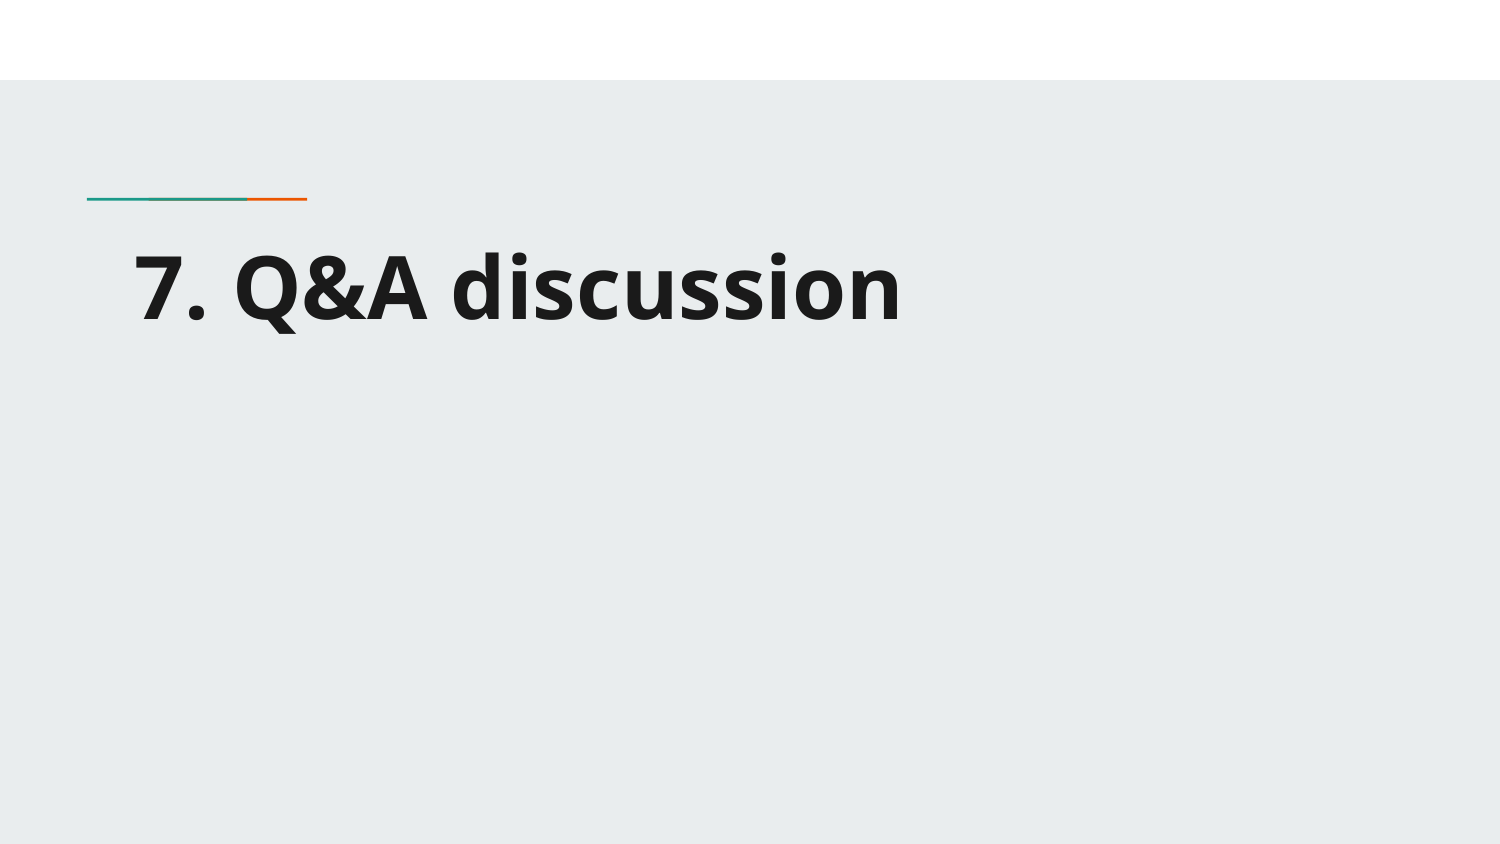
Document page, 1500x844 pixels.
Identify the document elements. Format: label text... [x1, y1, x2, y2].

title 7. Q&A discussion [119, 216, 1381, 490]
